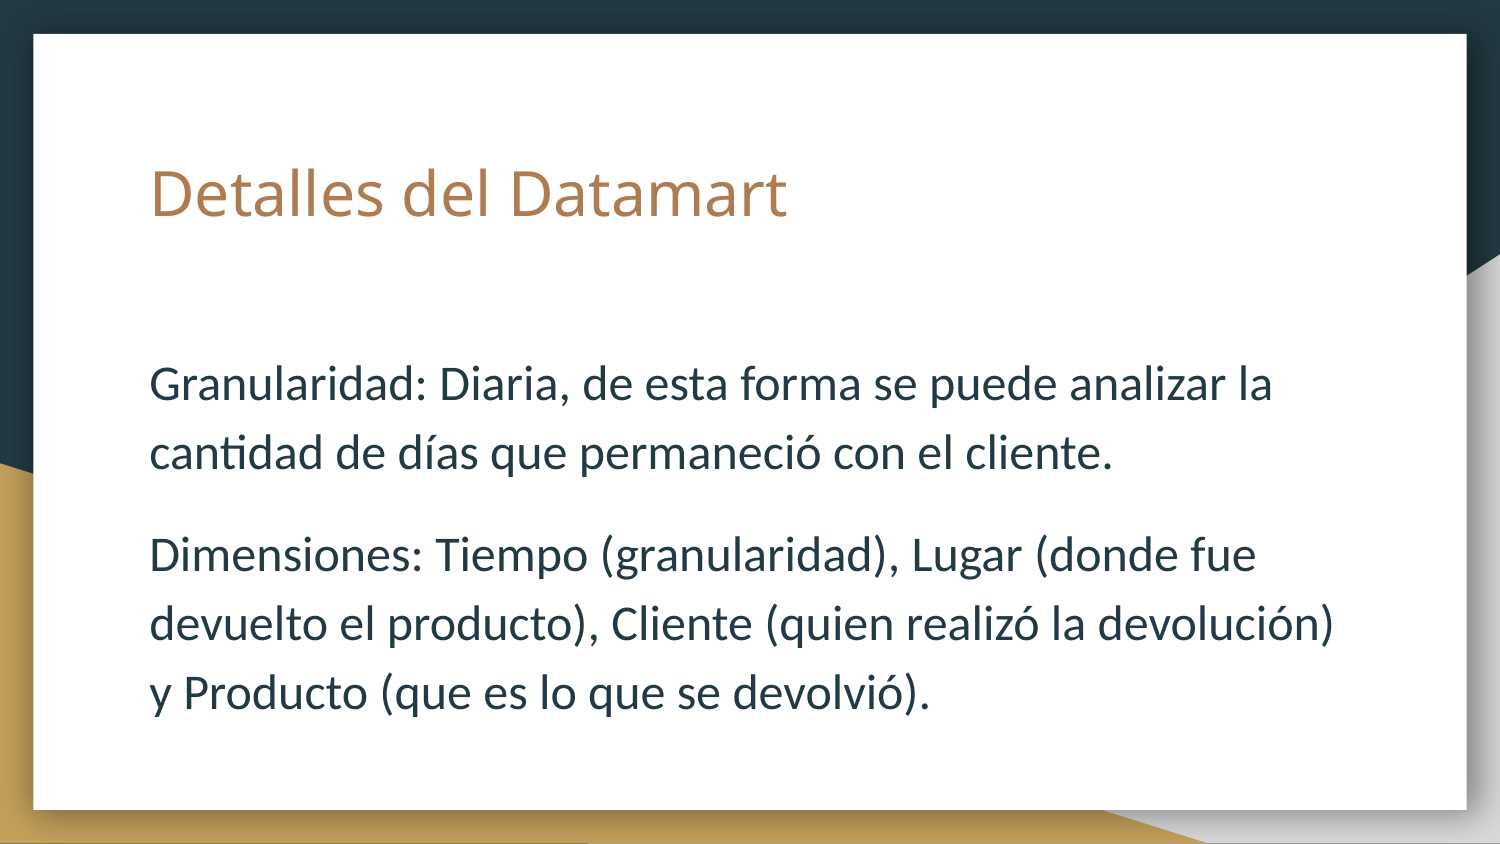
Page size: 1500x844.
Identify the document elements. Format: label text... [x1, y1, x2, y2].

list Granularidad: Diaria, de esta forma se puede analizar la cantidad de días que permaneció con el cliente. ​ Dimensiones: Tiempo (granularidad), Lugar (donde fue devuelto el producto), Cliente (quien realizó la devolución) y Producto (que es lo que se devolvió).​ [134, 326, 1366, 729]
title Detalles del Datamart [134, 138, 1366, 296]
